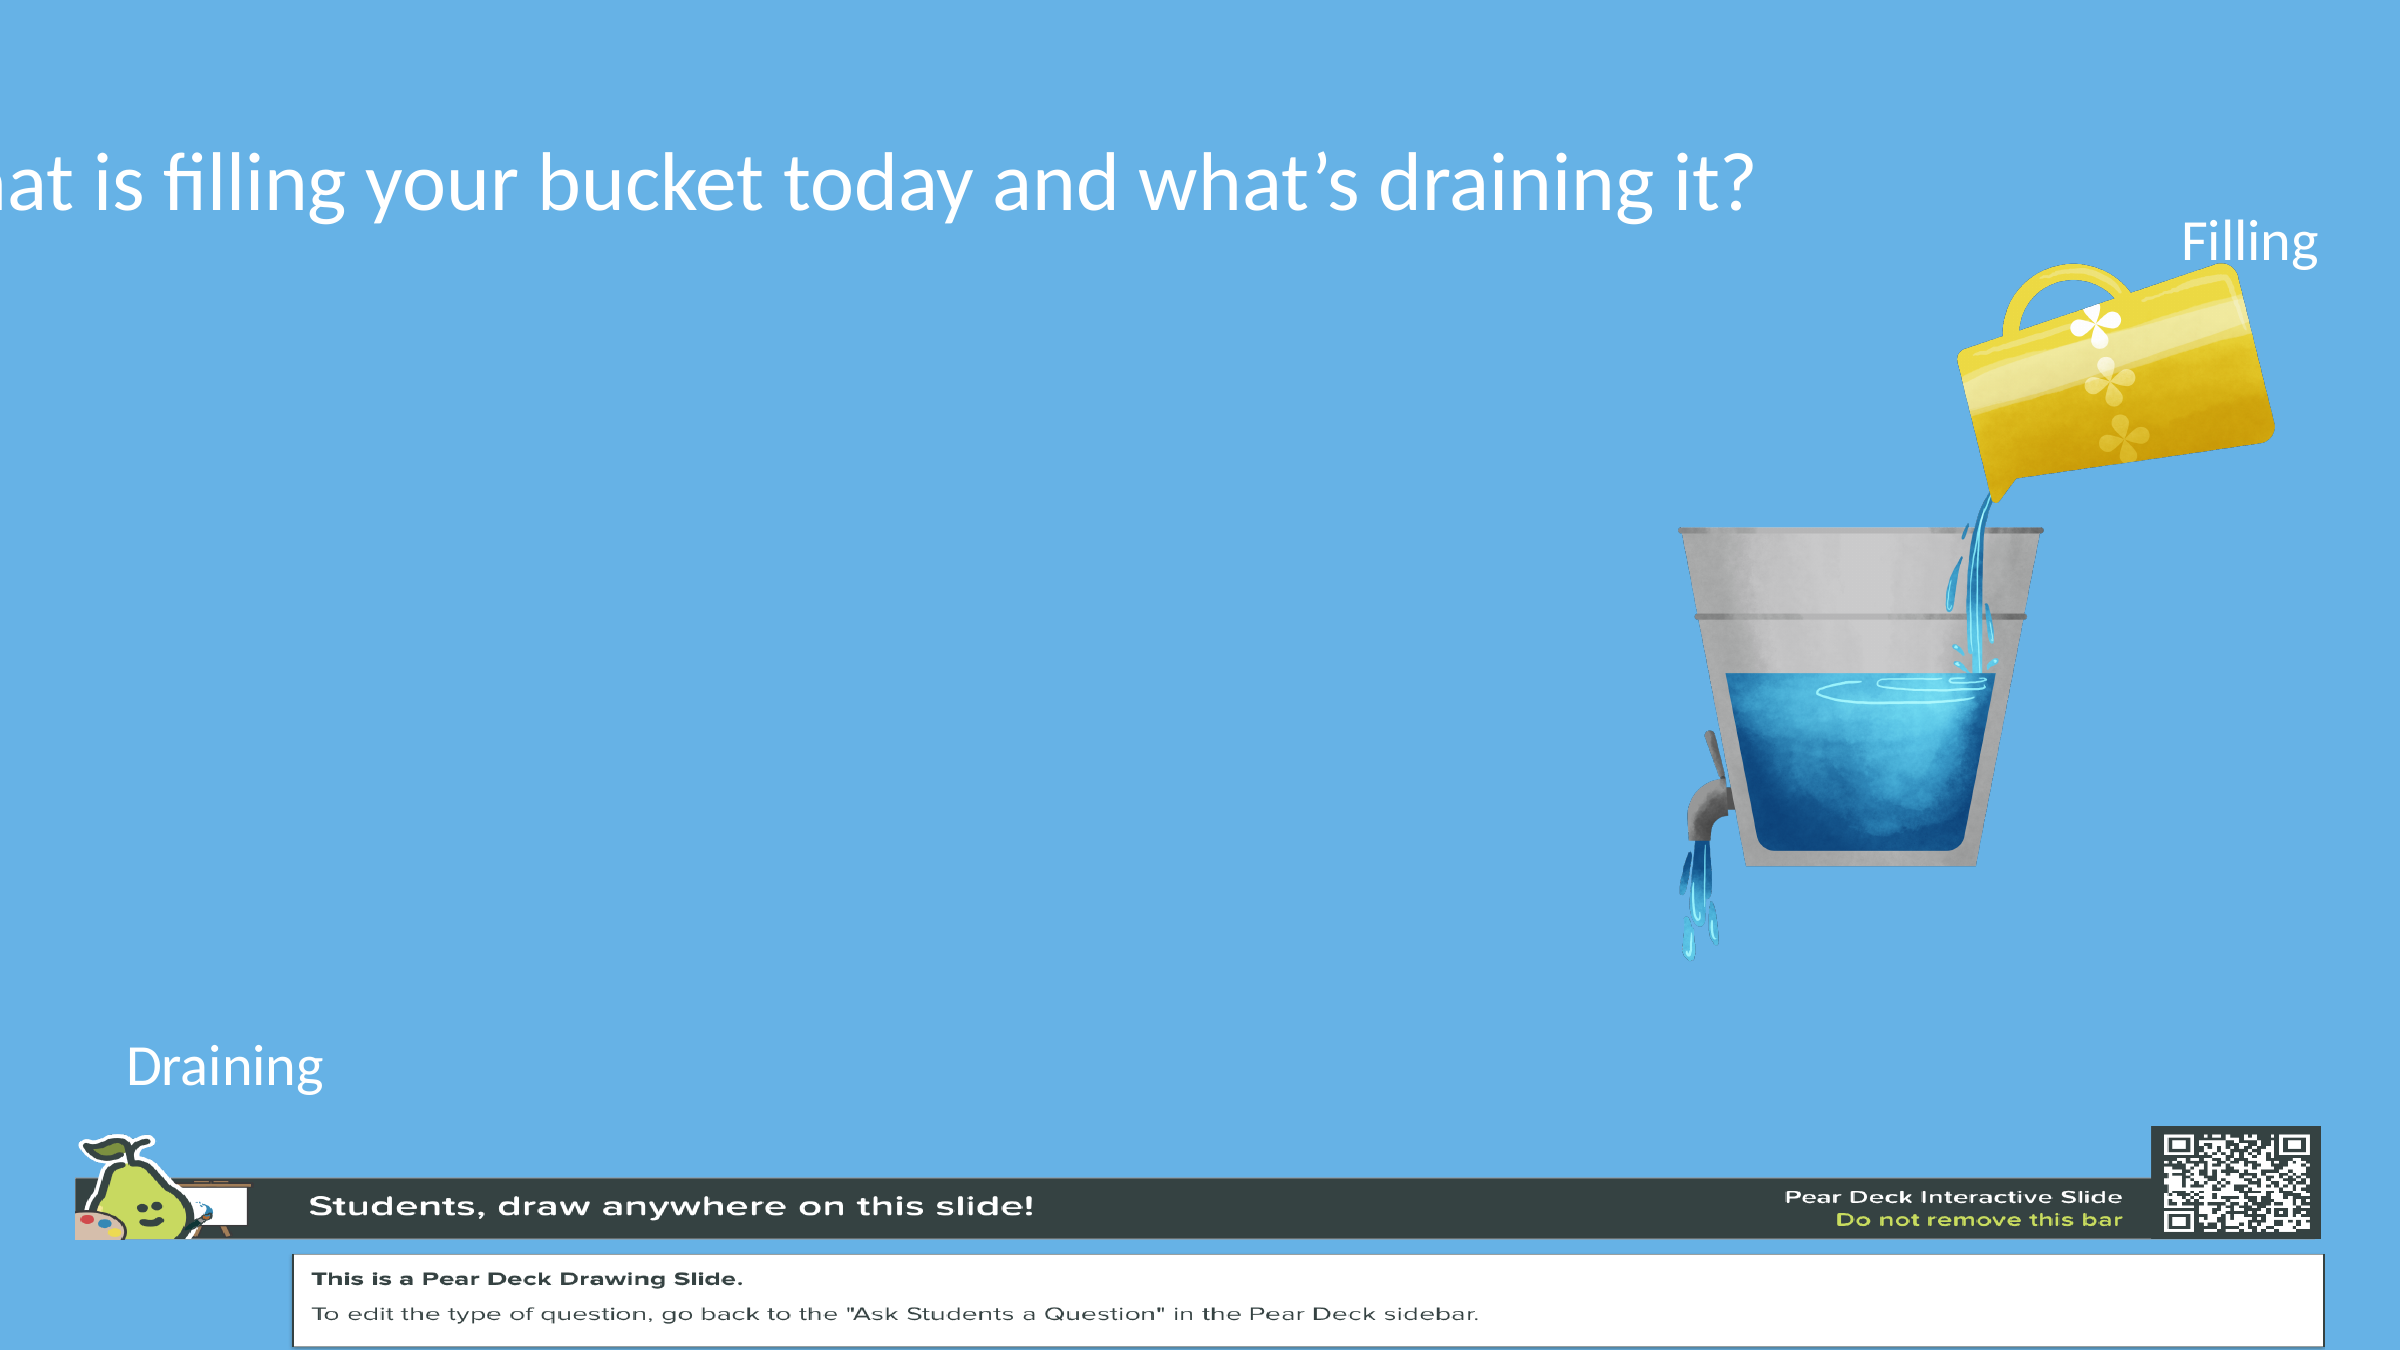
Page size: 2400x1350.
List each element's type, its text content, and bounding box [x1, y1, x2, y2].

text_box Draining [111, 975, 339, 1105]
picture [1574, 224, 2326, 976]
text_box Filling [2166, 150, 2334, 280]
picture [74, 1124, 2326, 1350]
text_box What is filling your bucket today and what’s draining it? [0, 75, 1775, 235]
